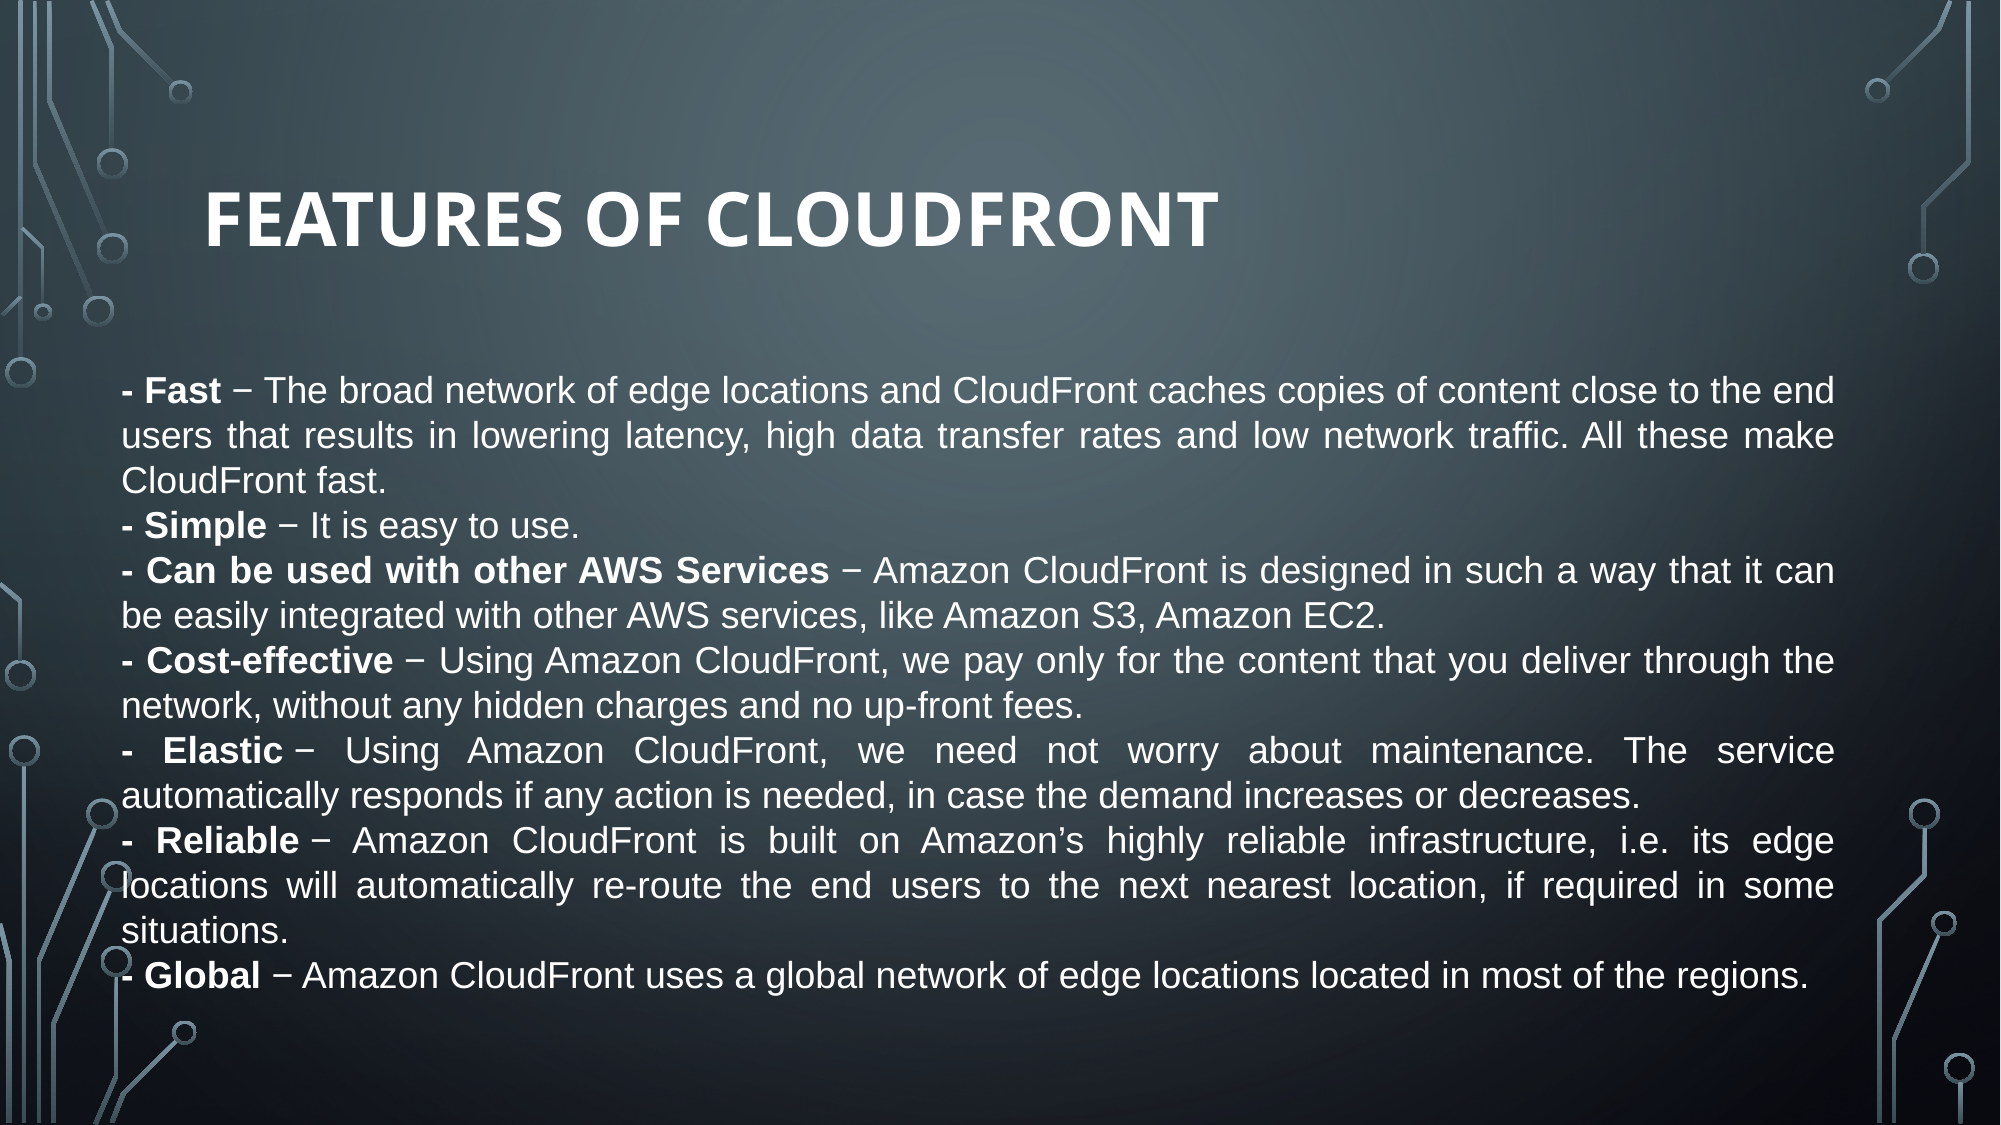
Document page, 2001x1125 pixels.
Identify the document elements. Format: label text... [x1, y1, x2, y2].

text_box - Fast − The broad network of edge locations and CloudFront caches copies of content close to the end users that results in lowering latency, high data transfer rates and low network traffic. All these make CloudFront fast. - Simple − It is easy to use. - Can be used with other AWS Services − Amazon CloudFront is designed in such a way that it can be easily integrated with other AWS services, like Amazon S3, Amazon EC2. - Cost-effective − Using Amazon CloudFront, we pay only for the content that you deliver through the network, without any hidden charges and no up-front fees. - Elastic − Using Amazon CloudFront, we need not worry about maintenance. The service automatically responds if any action is needed, in case the demand increases or decreases. - Reliable − Amazon CloudFront is built on Amazon’s highly reliable infrastructure, i.e. its edge locations will automatically re-route the end users to the next nearest location, if required in some situations. - Global − Amazon CloudFront uses a global network of edge locations located in most of the regions. [106, 358, 1851, 1004]
title Features of CloudFront [187, 101, 1813, 344]
